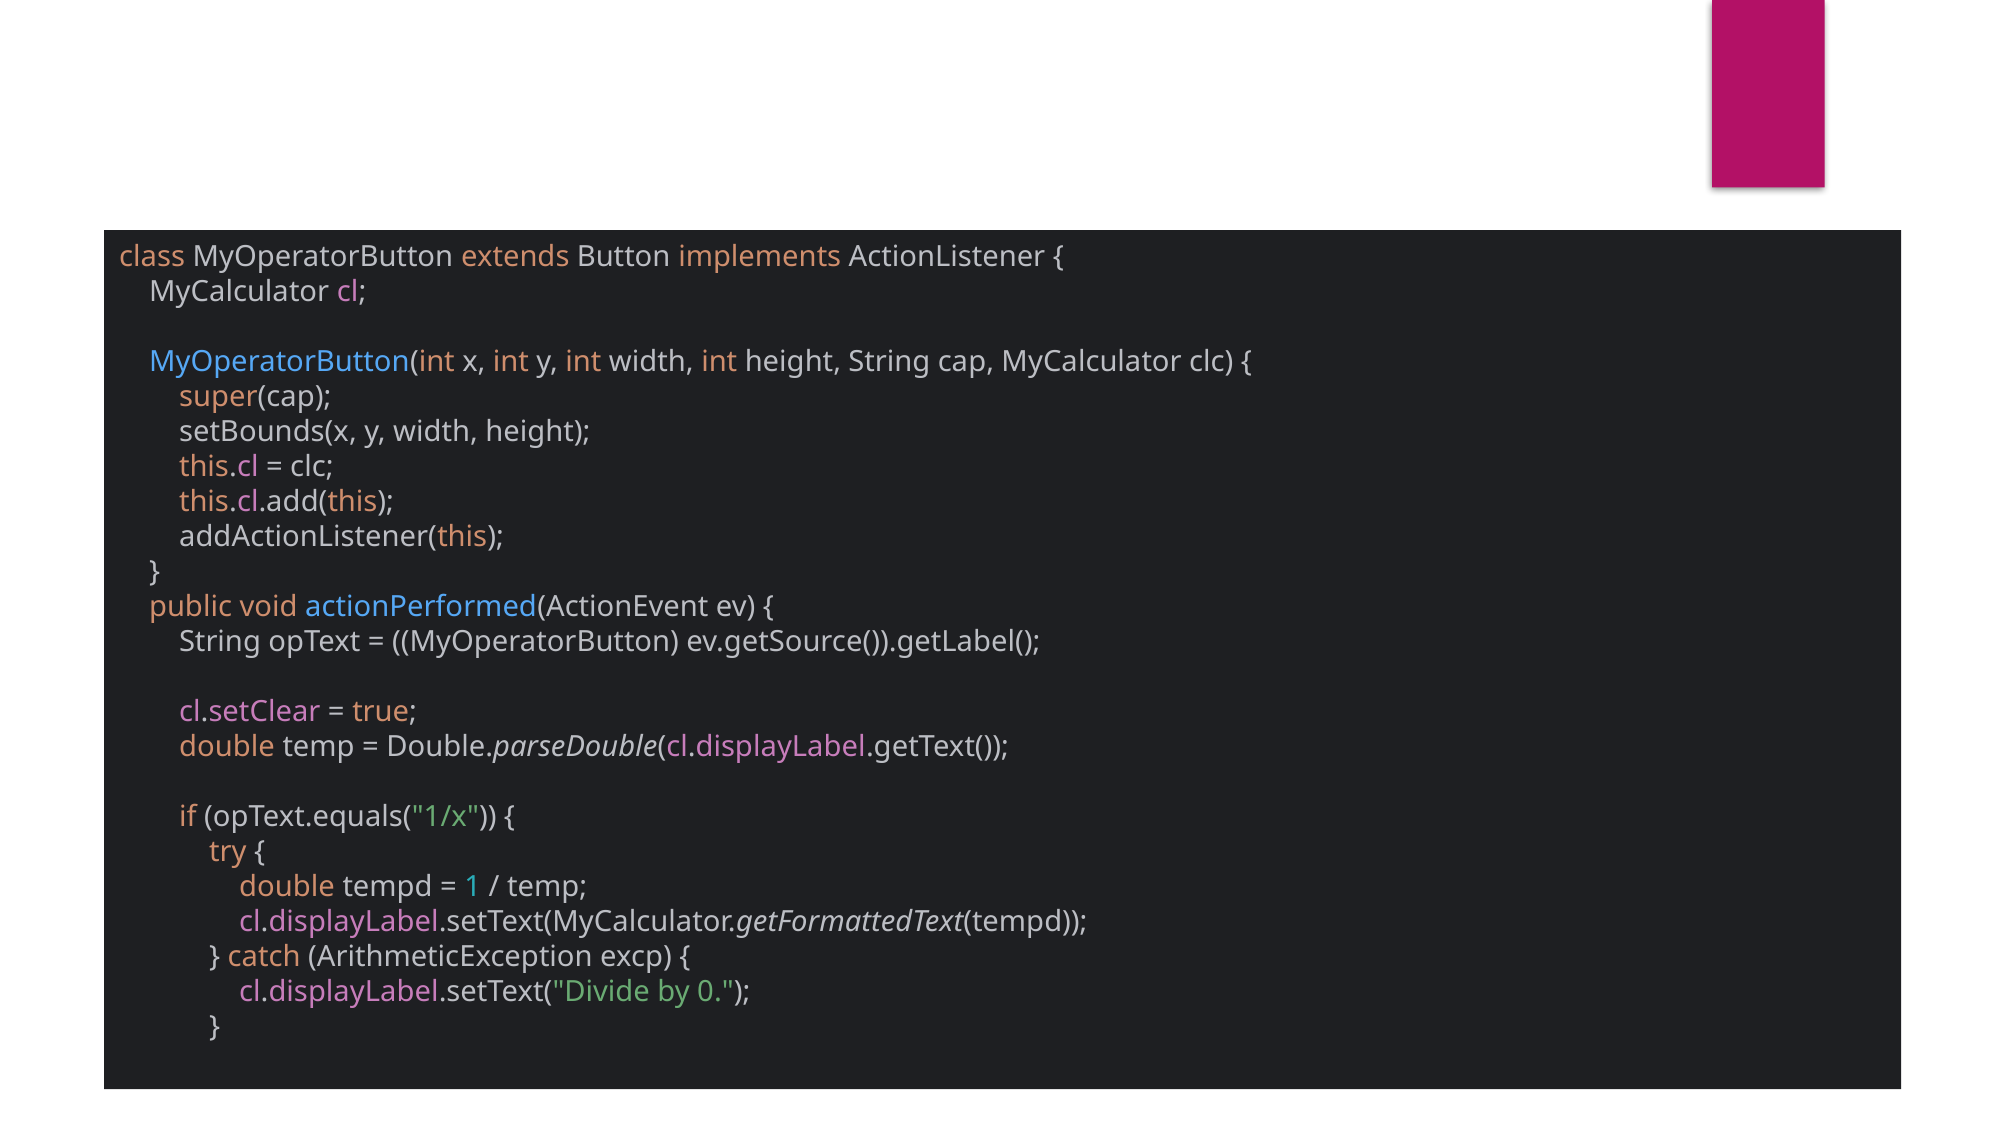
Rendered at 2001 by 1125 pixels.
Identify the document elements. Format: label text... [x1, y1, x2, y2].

text_box class MyOperatorButton extends Button implements ActionListener { MyCalculator cl; MyOperatorButton(int x, int y, int width, int height, String cap, MyCalculator clc) { super(cap); setBounds(x, y, width, height); this.cl = clc; this.cl.add(this); addActionListener(this); } public void actionPerformed(ActionEvent ev) { String opText = ((MyOperatorButton) ev.getSource()).getLabel(); cl.setClear = true; double temp = Double.parseDouble(cl.displayLabel.getText()); if (opText.equals("1/x")) { try { double tempd = 1 / temp; cl.displayLabel.setText(MyCalculator.getFormattedText(tempd)); } catch (ArithmeticException excp) { cl.displayLabel.setText("Divide by 0."); } [104, 230, 1902, 1090]
